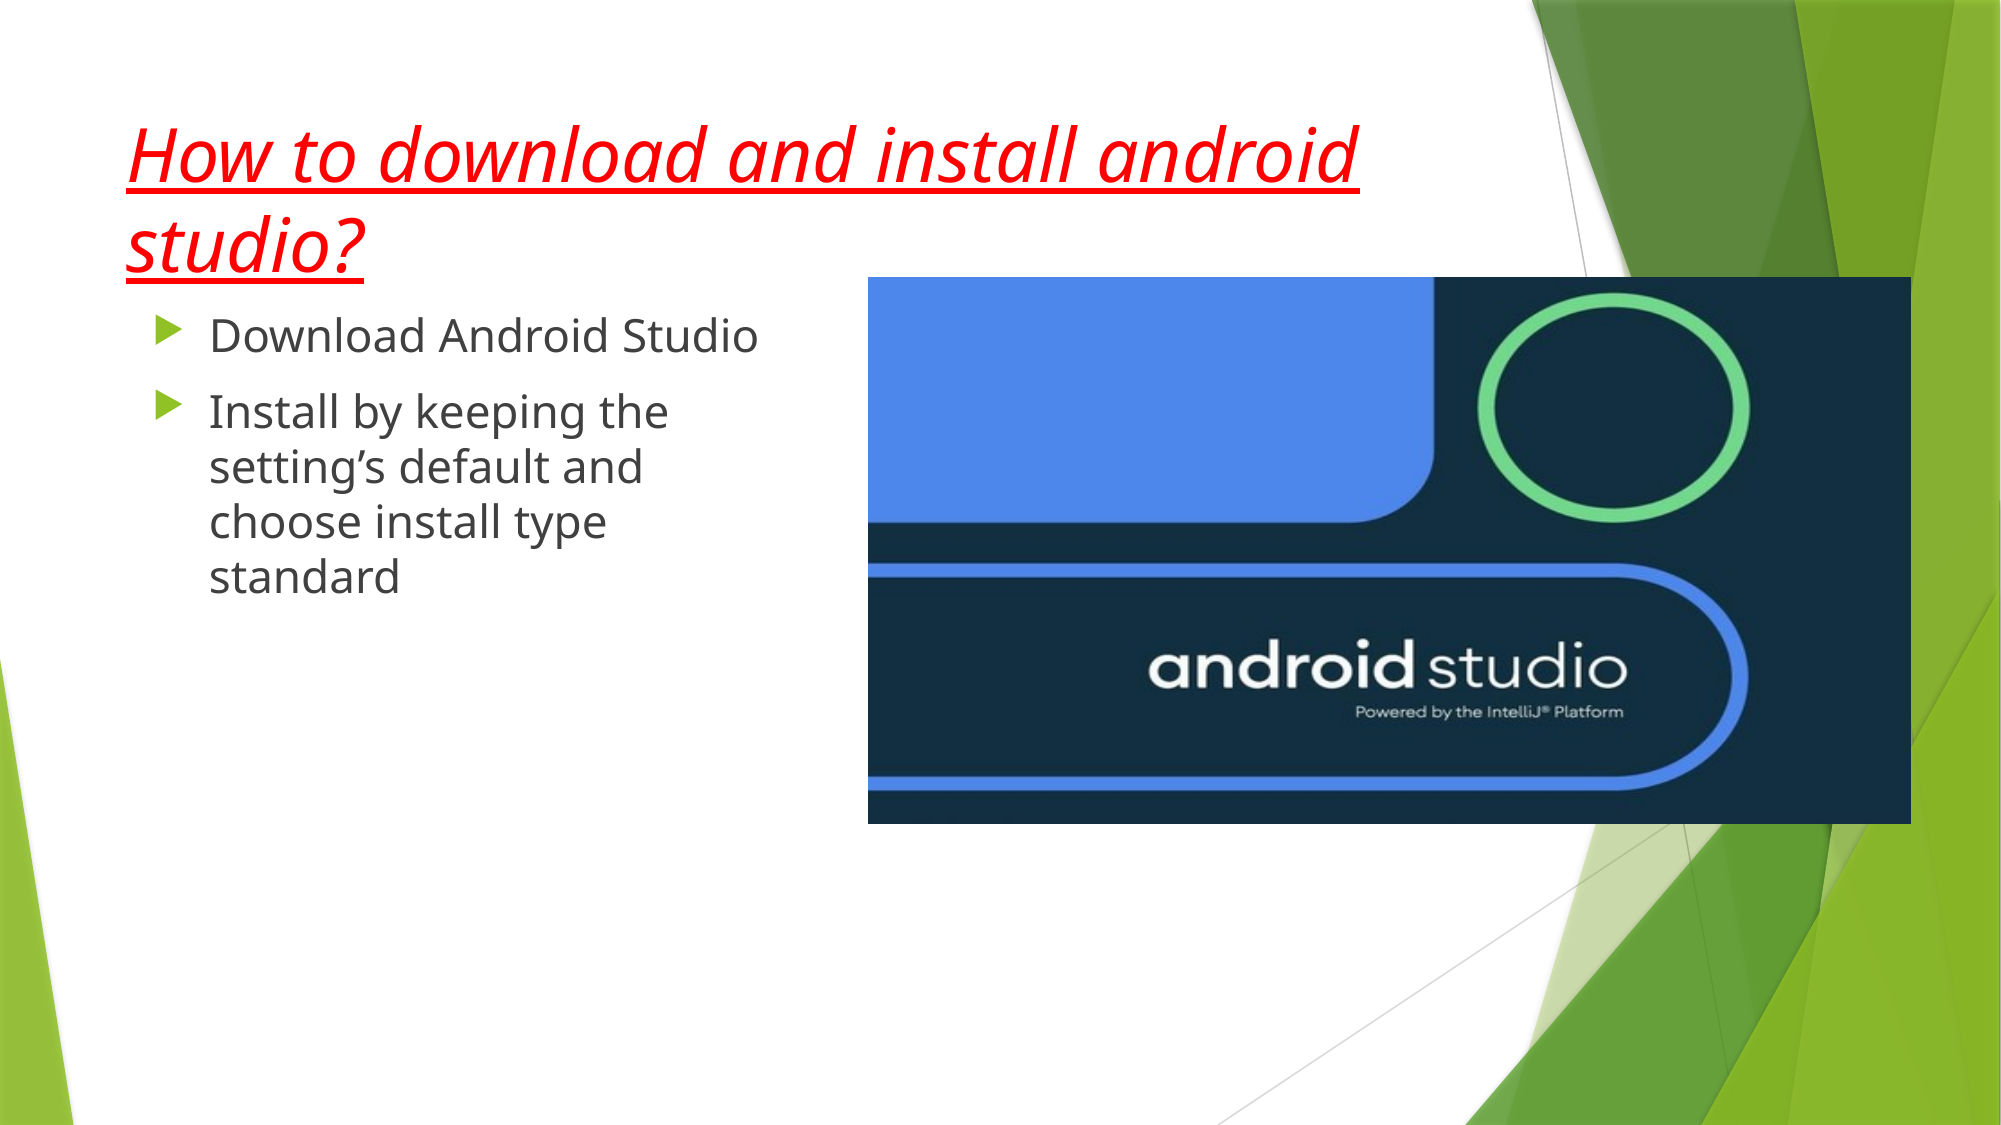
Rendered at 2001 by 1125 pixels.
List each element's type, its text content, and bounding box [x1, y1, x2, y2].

title How to download and install android studio? [111, 99, 1522, 317]
picture [867, 276, 1912, 825]
list Download Android Studio Install by keeping the setting’s default and choose install type standard [137, 299, 793, 1014]
